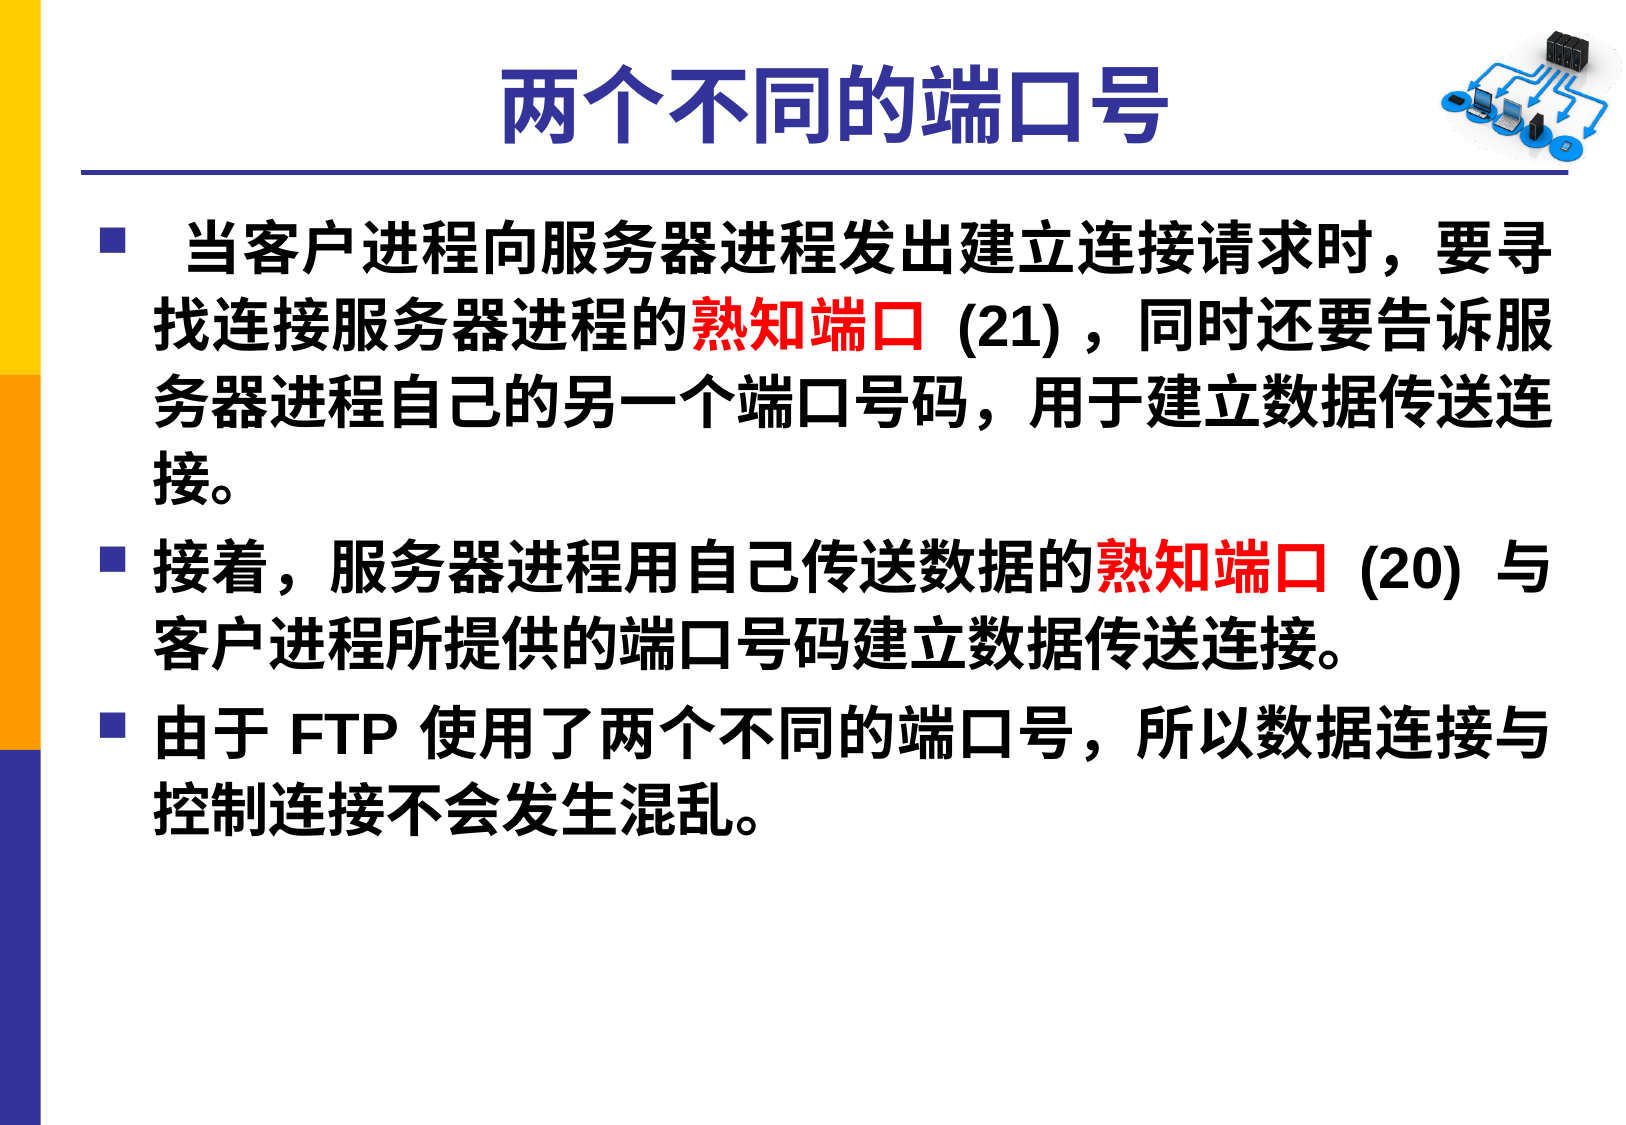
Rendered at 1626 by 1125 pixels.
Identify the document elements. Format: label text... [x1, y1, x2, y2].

title 两个不同的端口号 [81, 31, 1569, 161]
list 当客户进程向服务器进程发出建立连接请求时，要寻找连接服务器进程的熟知端口 (21)，同时还要告诉服务器进程自己的另一个端口号码，用于建立数据传送连接。 接着，服务器进程用自己传送数据的熟知端口 (20) 与客户进程所提供的端口号码建立数据传送连接。 由于 FTP 使用了两个不同的端口号，所以数据连接与控制连接不会发生混乱。 [81, 196, 1569, 1006]
picture [1438, 30, 1624, 165]
